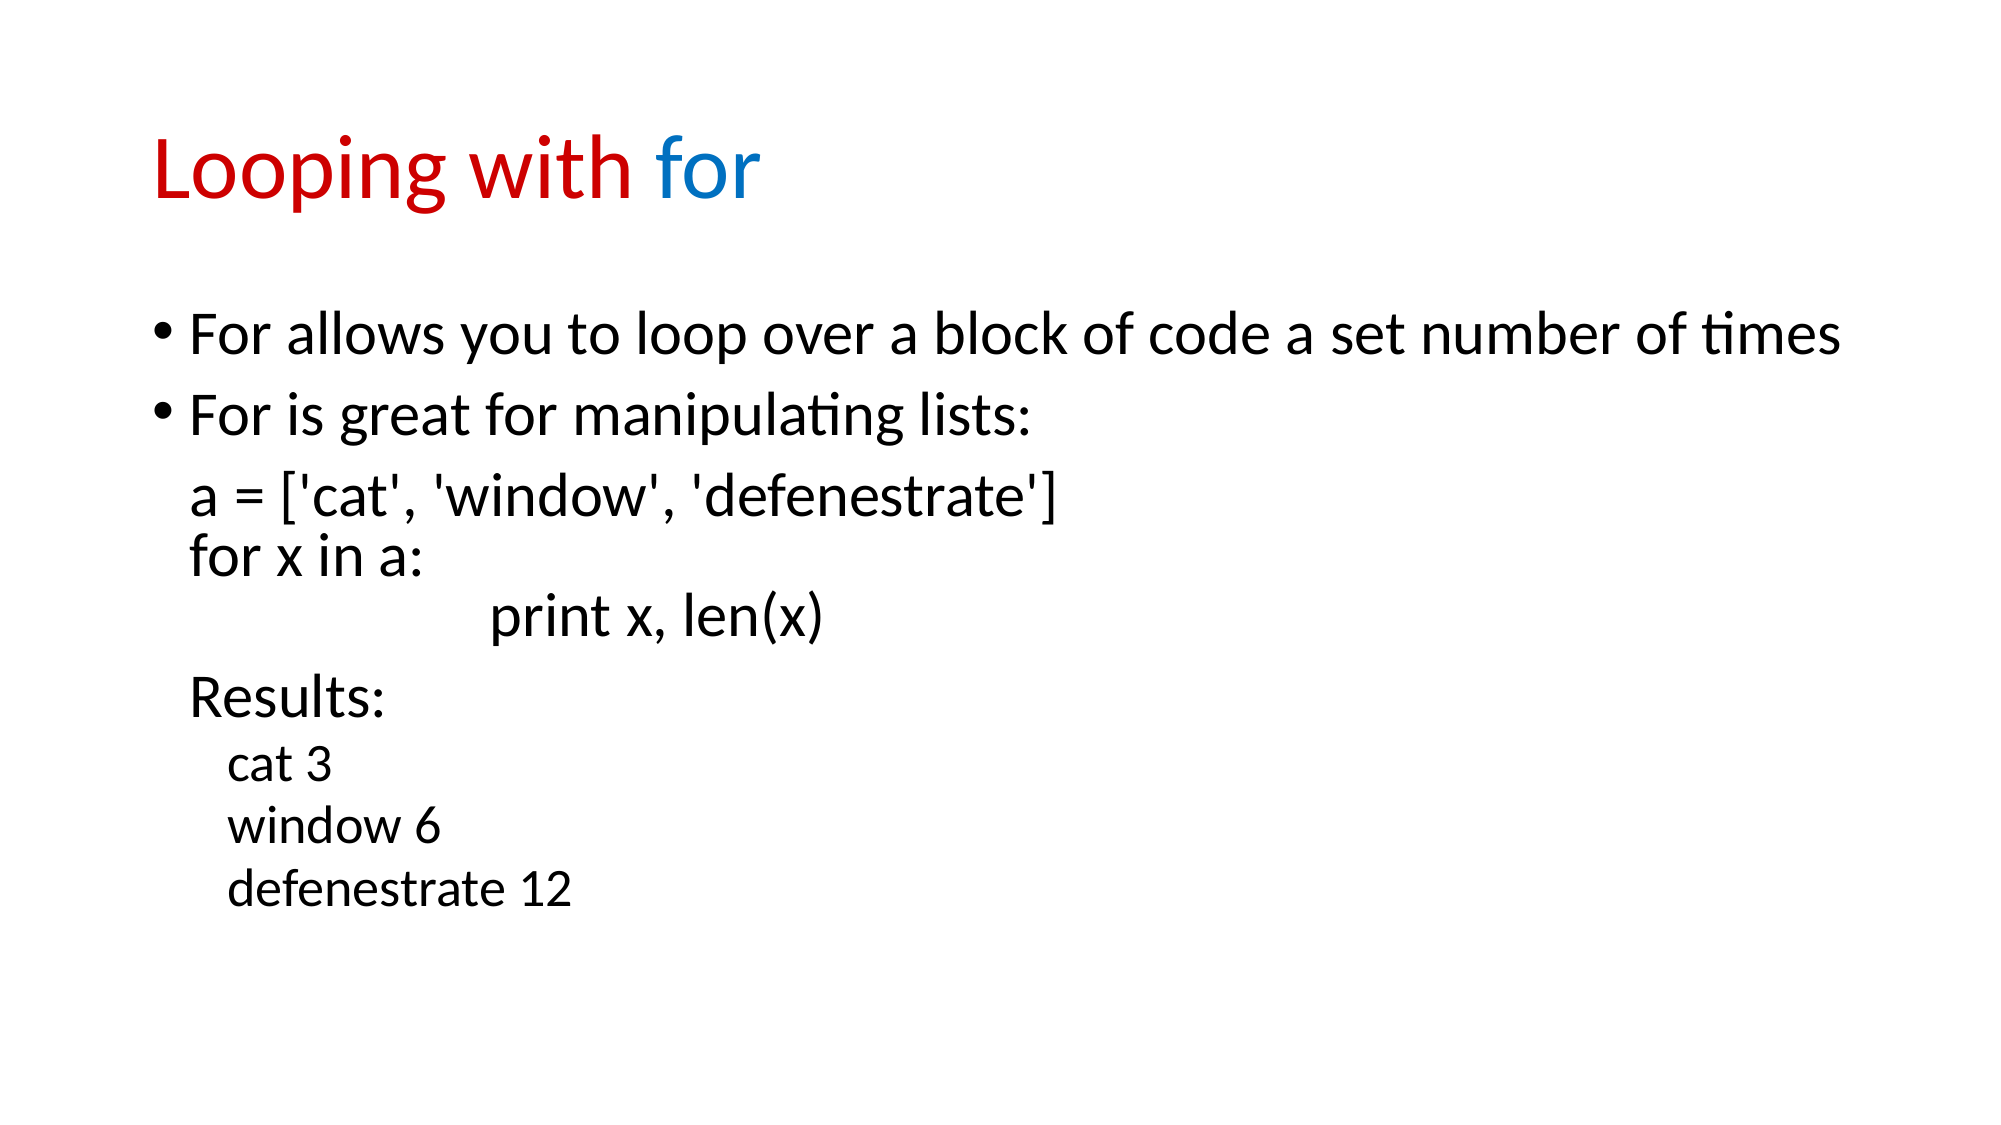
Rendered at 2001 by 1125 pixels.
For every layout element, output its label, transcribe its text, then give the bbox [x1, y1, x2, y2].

list For allows you to loop over a block of code a set number of times For is great for manipulating lists: a = ['cat', 'window', 'defenestrate'] for x in a: print x, len(x) Results: cat 3 window 6 defenestrate 12 [137, 299, 1863, 1014]
title Looping with for [137, 59, 1863, 278]
